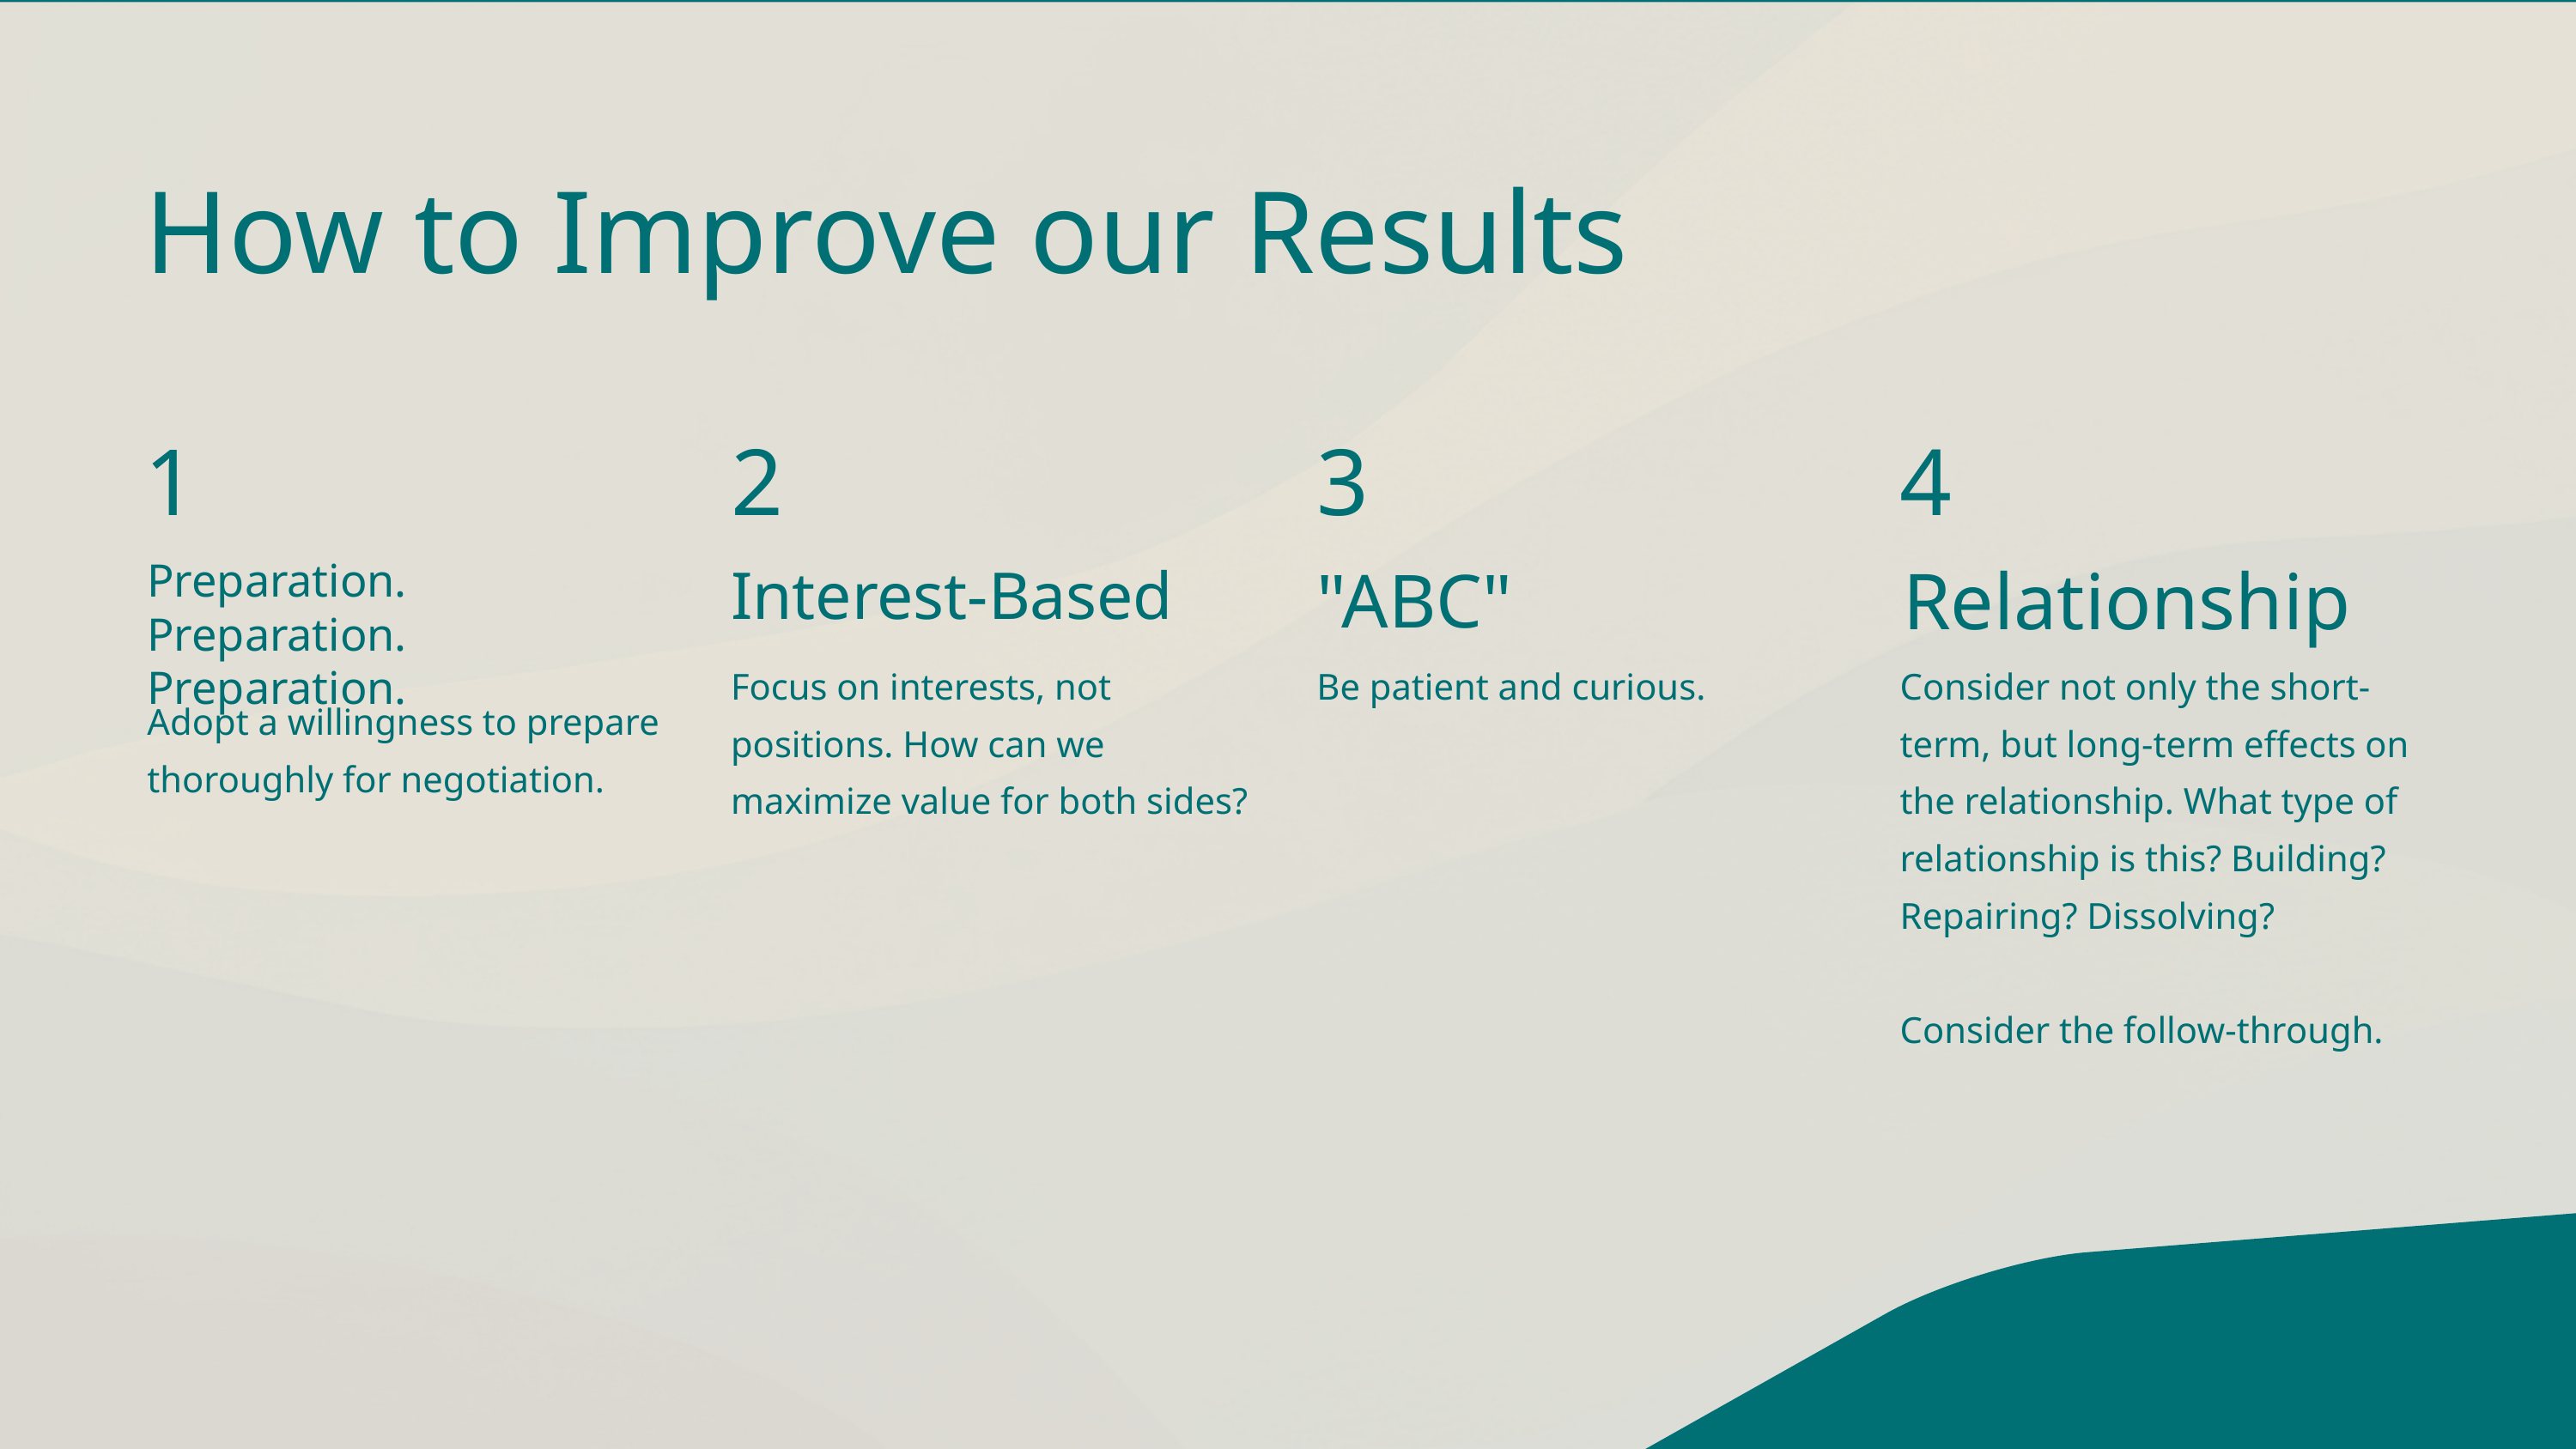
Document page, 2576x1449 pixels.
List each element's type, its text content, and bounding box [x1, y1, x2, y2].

text_box Focus on interests, not positions. How can we maximize value for both sides? [731, 650, 1262, 822]
text_box How to Improve our Results [144, 175, 1640, 296]
text_box Relationship [1903, 552, 2434, 645]
text_box Consider not only the short-term, but long-term effects on the relationship. What type of relationship is this? Building? Repairing? Dissolving? Consider the follow-through. [1899, 650, 2432, 1051]
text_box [1132, 1253, 2576, 1449]
text_box Preparation. Preparation. Preparation. [147, 552, 679, 714]
text_box Interest-Based [731, 555, 1262, 633]
text_box 4 [1899, 424, 2432, 534]
text_box Adopt a willingness to prepare thoroughly for negotiation. [147, 714, 679, 800]
text_box "ABC" [1316, 554, 1849, 643]
text_box 3 [1316, 424, 1848, 534]
text_box [0, 0, 2576, 1449]
text_box 2 [731, 424, 1262, 534]
text_box 1 [144, 424, 677, 534]
text_box Be patient and curious. [1316, 650, 1848, 707]
